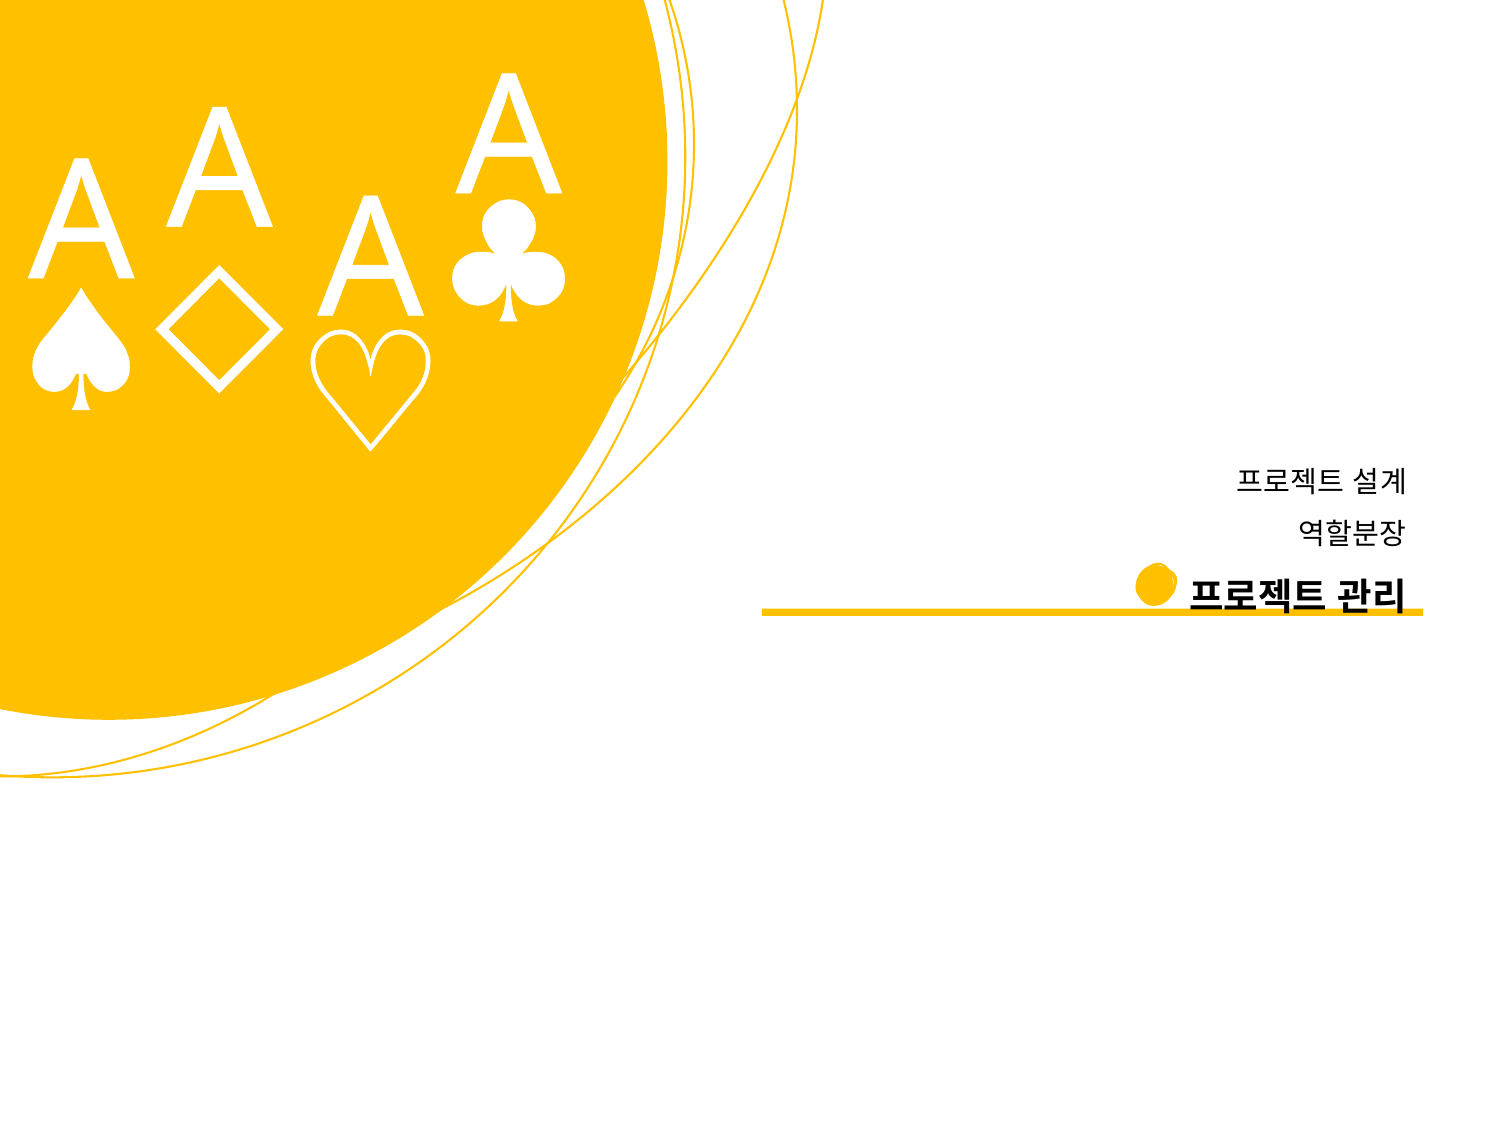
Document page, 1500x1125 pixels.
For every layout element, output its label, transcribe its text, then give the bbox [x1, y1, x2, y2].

text_box 프로젝트 설계 역할분장 프로젝트 관리 [1174, 438, 1422, 678]
